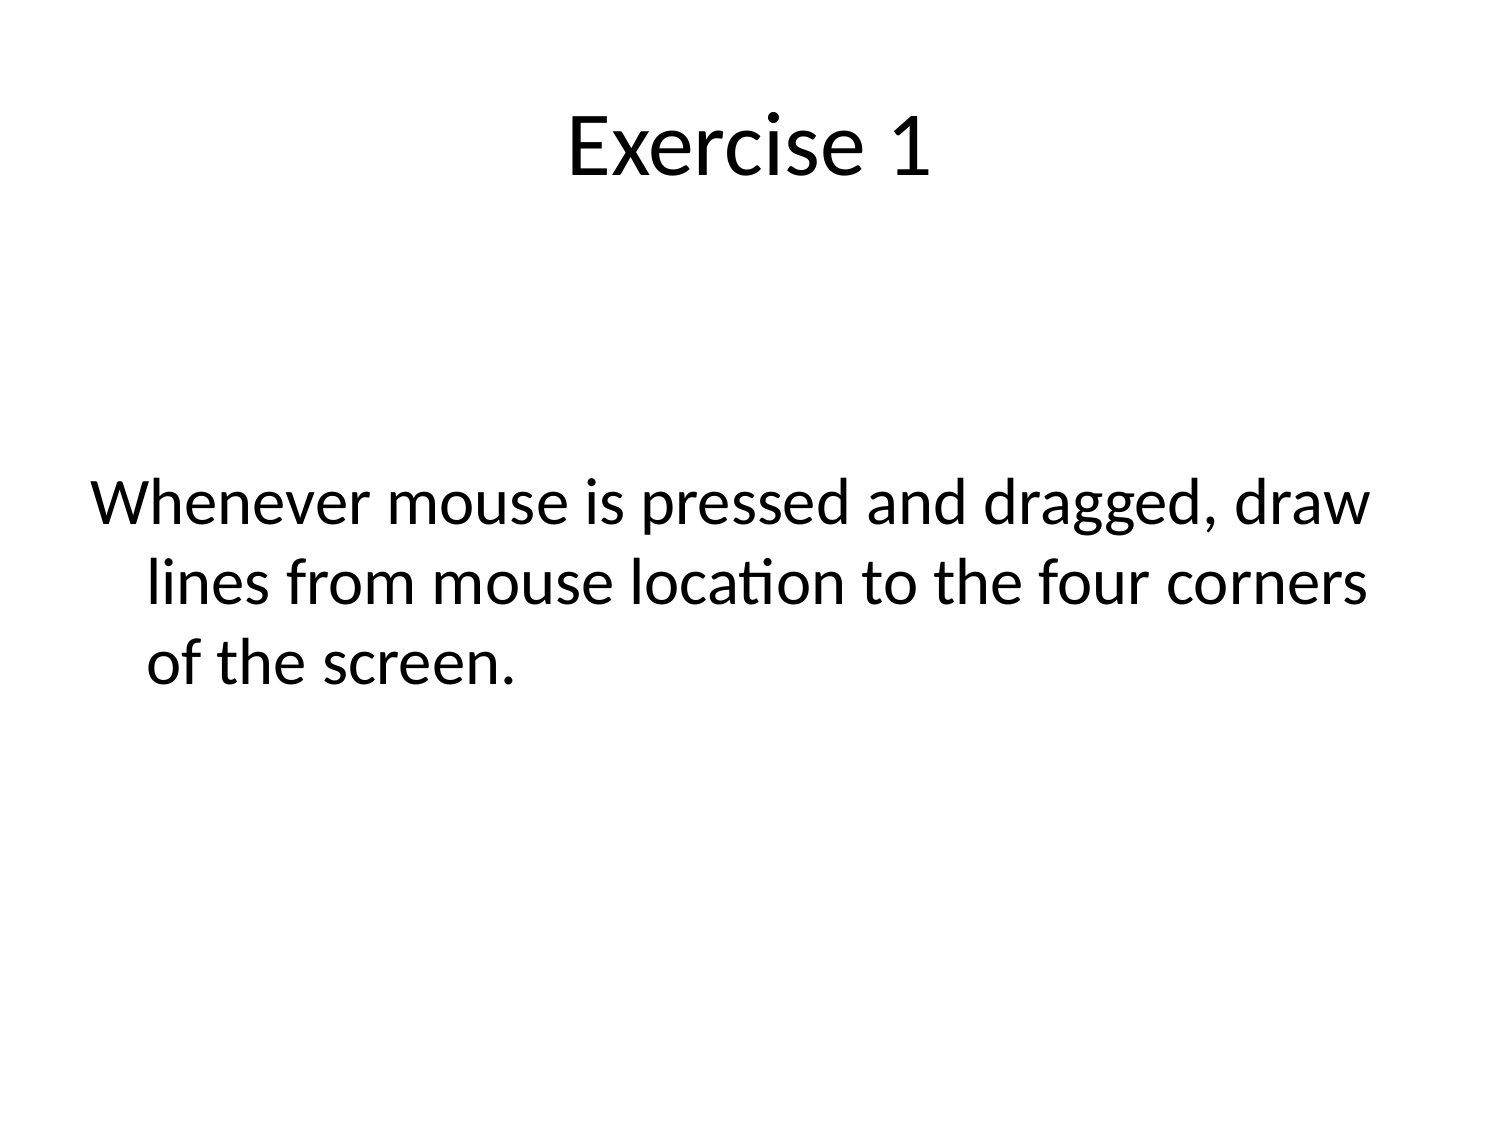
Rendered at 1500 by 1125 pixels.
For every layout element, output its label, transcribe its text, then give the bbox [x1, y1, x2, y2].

title Exercise 1 [75, 45, 1425, 233]
list Whenever mouse is pressed and dragged, draw lines from mouse location to the four corners of the screen. [75, 450, 1425, 788]
